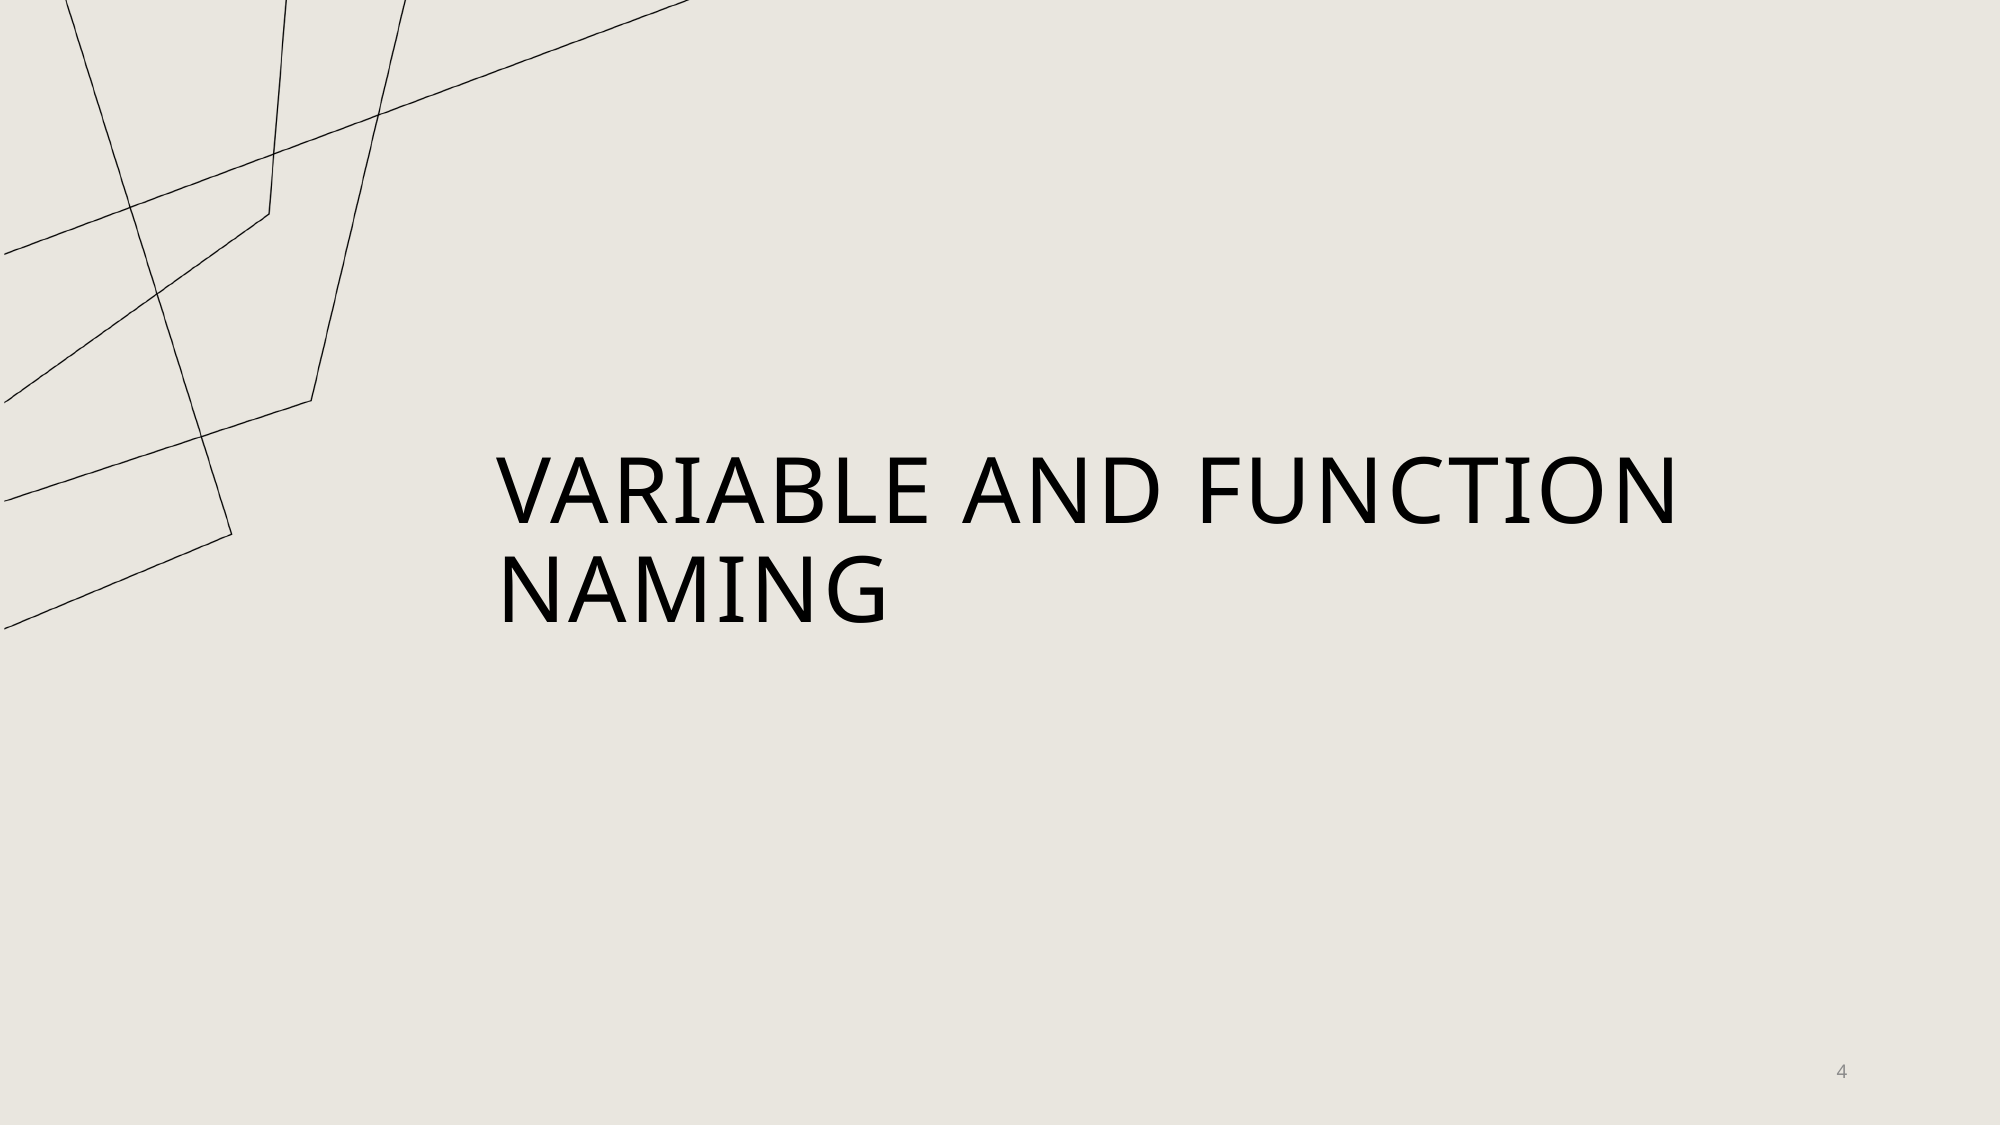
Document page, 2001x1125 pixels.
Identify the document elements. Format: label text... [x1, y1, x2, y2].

picture [4, 0, 721, 642]
title Variable and function naming [481, 434, 1863, 652]
slide_number 4 [1412, 1042, 1863, 1103]
